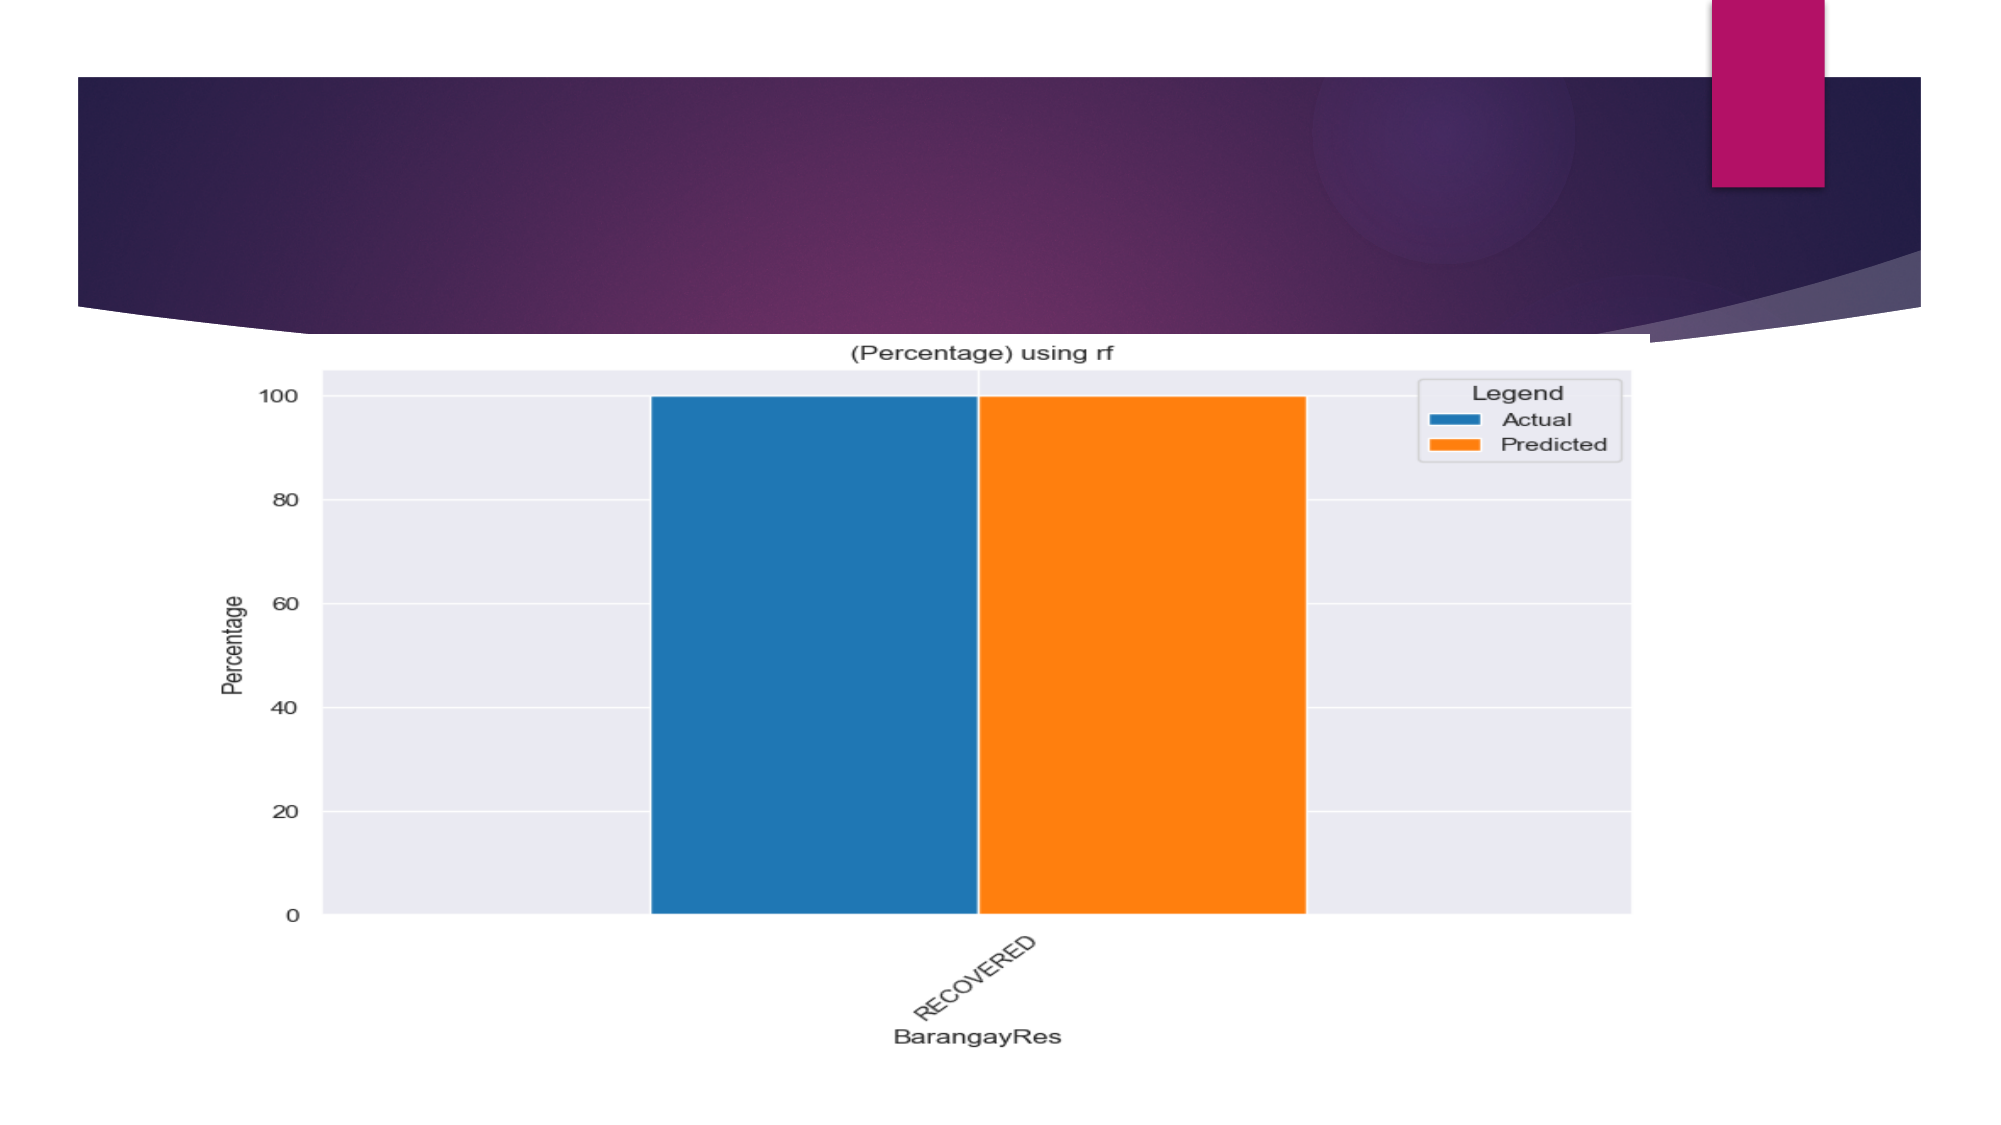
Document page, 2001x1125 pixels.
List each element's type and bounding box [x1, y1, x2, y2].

list [204, 333, 1651, 1059]
